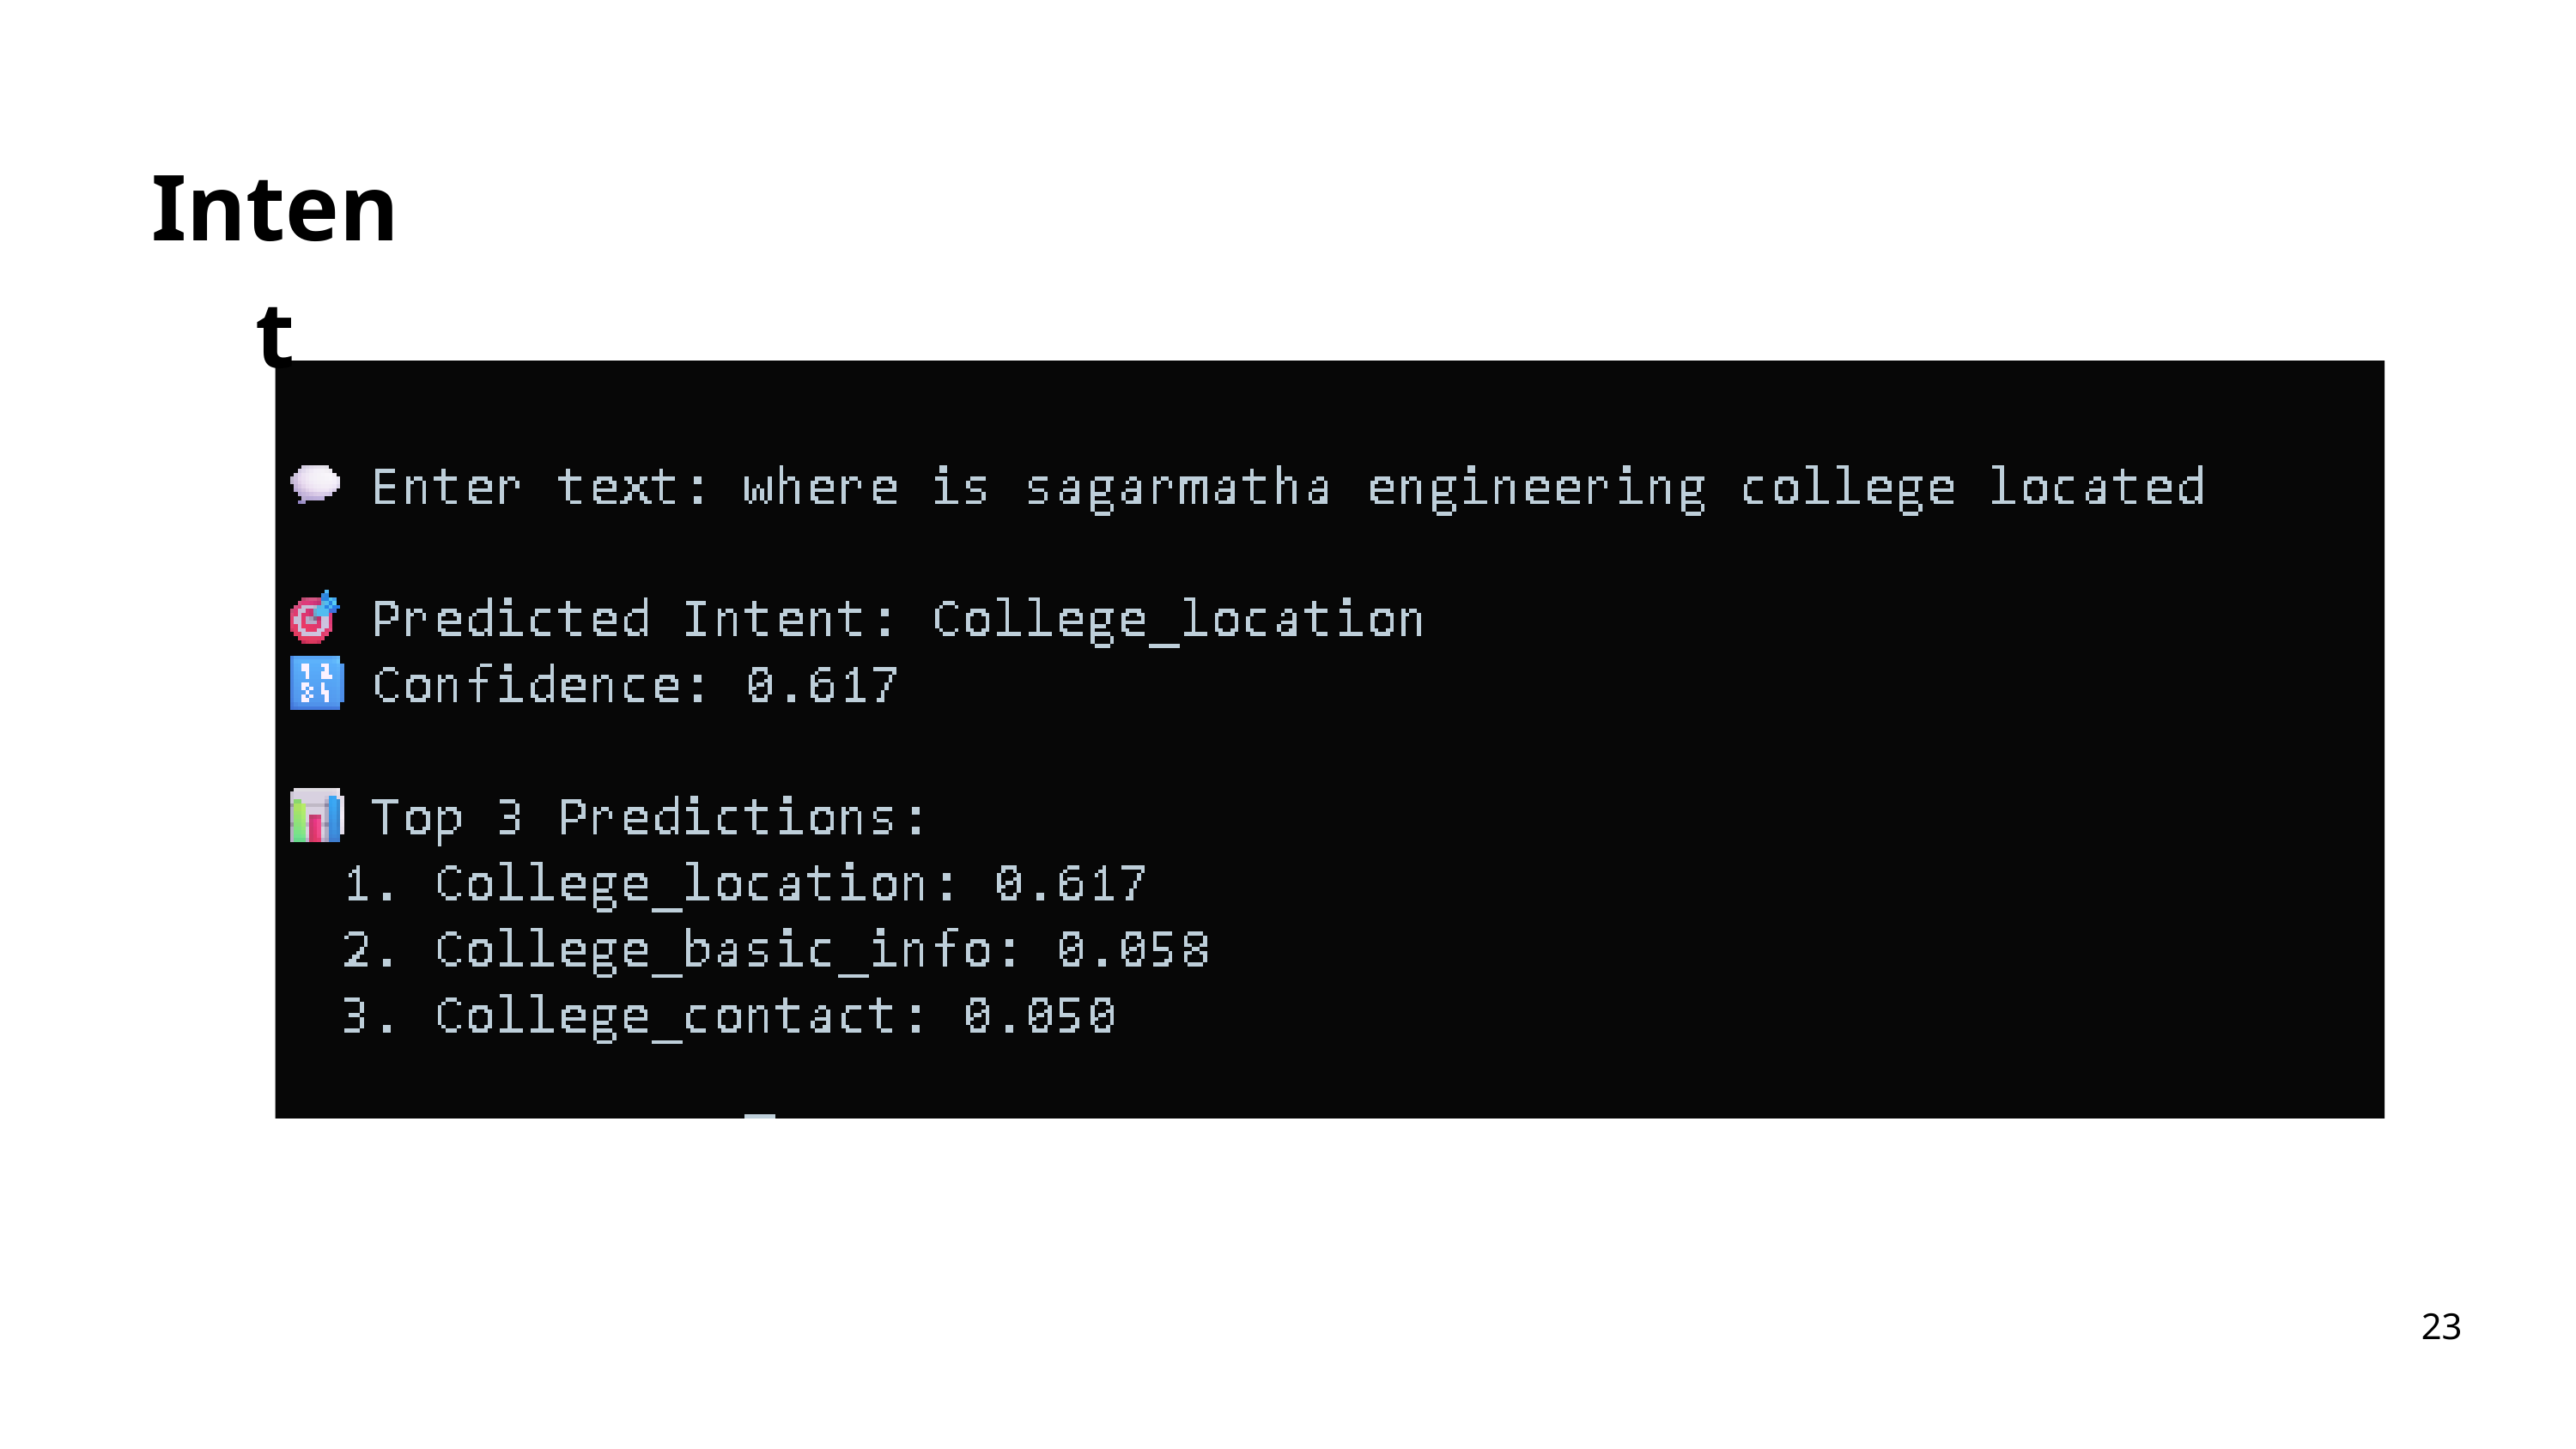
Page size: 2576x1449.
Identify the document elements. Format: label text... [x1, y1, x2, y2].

text_box Intent [144, 131, 406, 387]
text_box 23 [2421, 1296, 2463, 1348]
text_box [275, 361, 2385, 1119]
